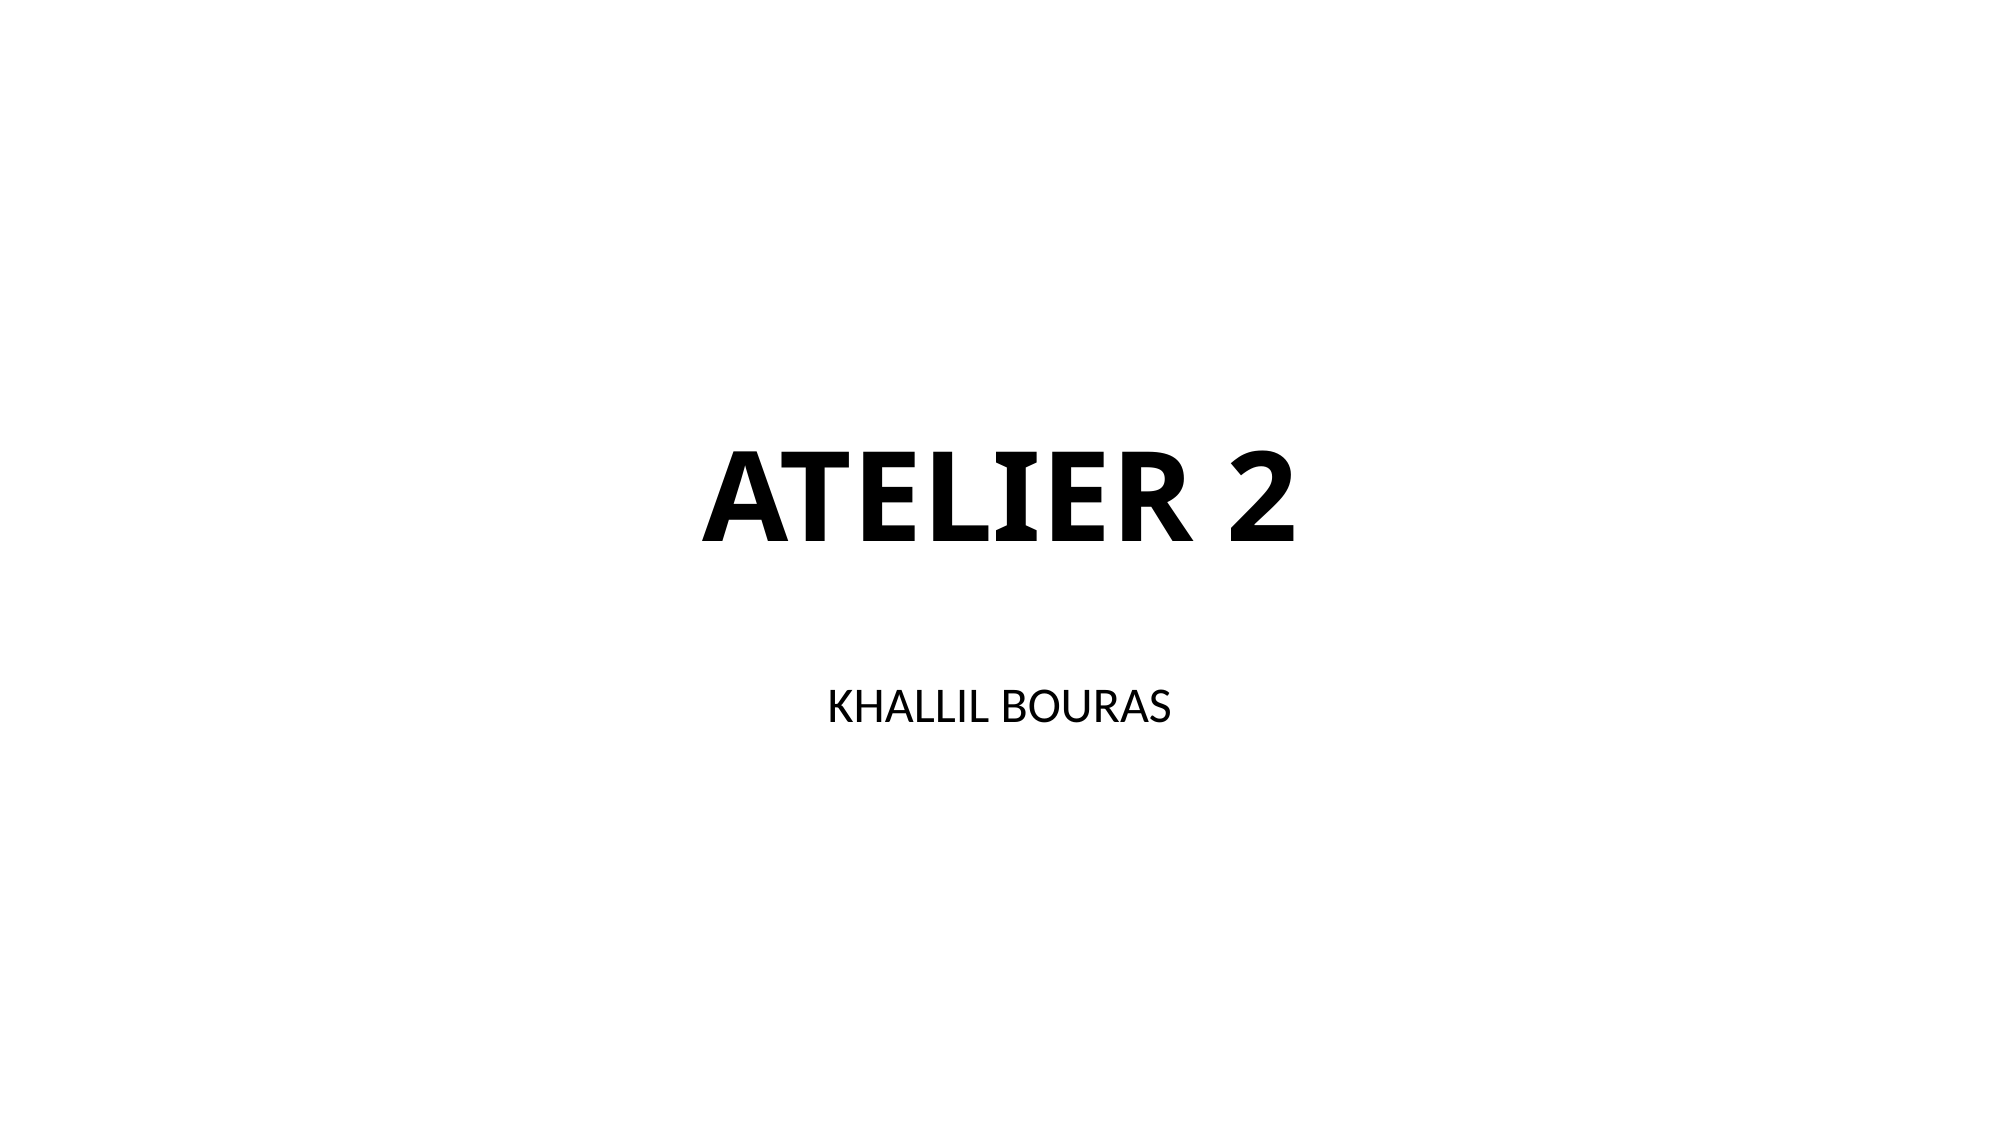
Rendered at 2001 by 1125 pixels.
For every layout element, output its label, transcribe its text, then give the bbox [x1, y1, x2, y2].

subtitle KHALLIL BOURAS [249, 590, 1750, 863]
title ATELIER 2 [249, 184, 1750, 576]
